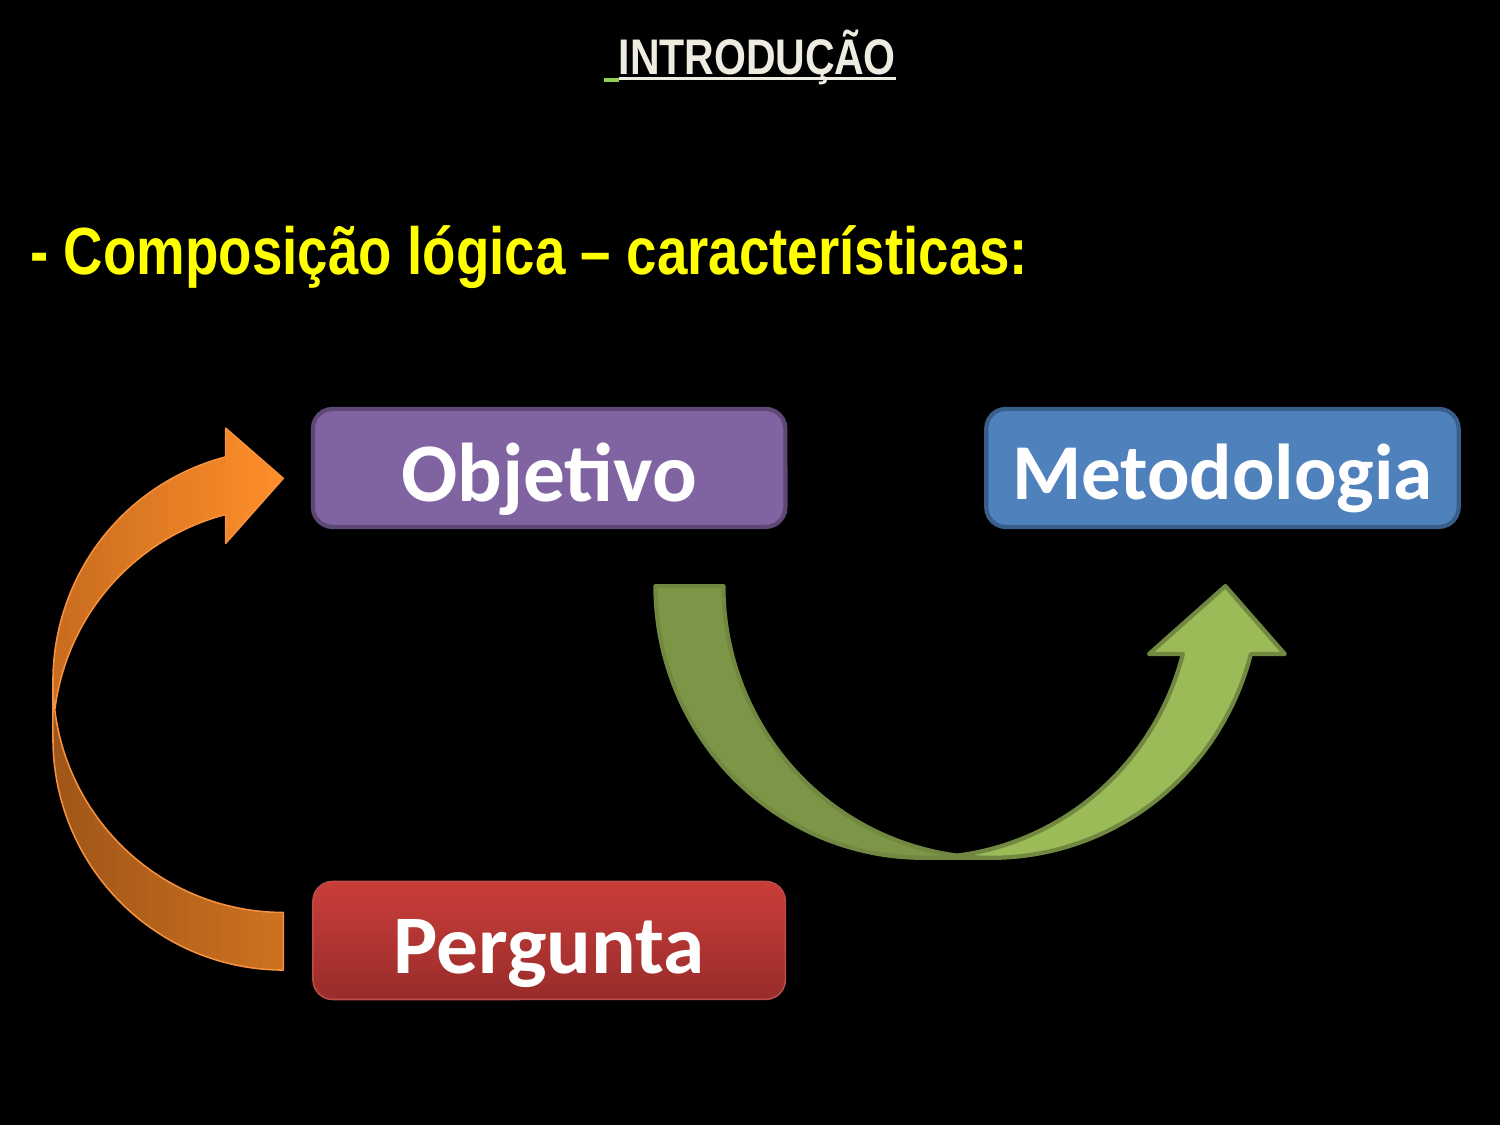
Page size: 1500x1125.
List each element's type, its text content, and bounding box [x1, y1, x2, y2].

text_box Metodologia [986, 408, 1459, 528]
text_box Pergunta [312, 881, 786, 1000]
text_box Objetivo [312, 408, 786, 528]
text_box [655, 586, 1285, 858]
text_box INTRODUÇÃO - Composição lógica – características: [0, 0, 1500, 1125]
